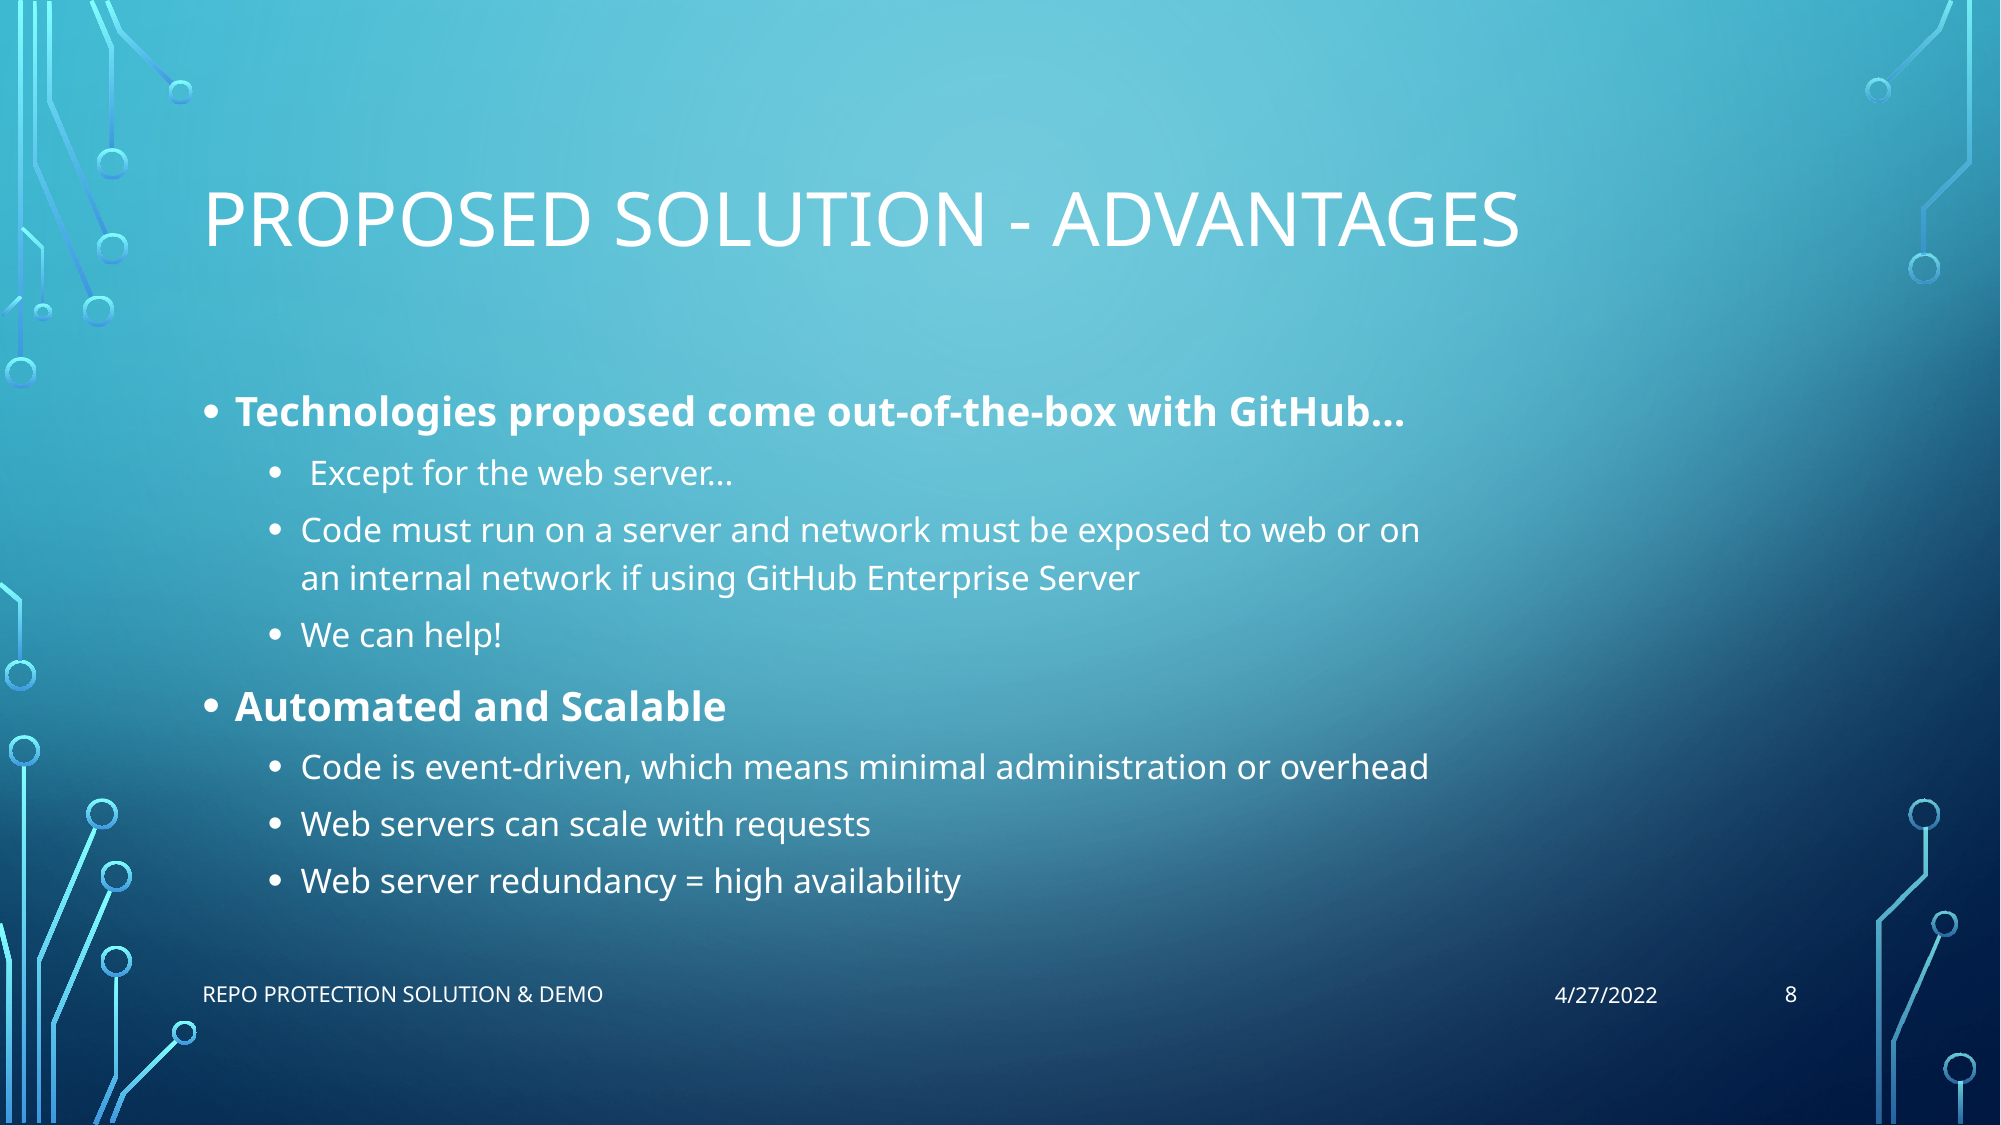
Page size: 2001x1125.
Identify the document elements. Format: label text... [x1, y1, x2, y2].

slide_number 8 [1685, 965, 1813, 1025]
list Technologies proposed come out-of-the-box with GitHub… Except for the web server… Code must run on a server and network must be exposed to web or on an internal network if using GitHub Enterprise Server We can help! Automated and Scalable Code is event-driven, which means minimal administration or overhead Web servers can scale with requests Web server redundancy = high availability [187, 369, 1450, 950]
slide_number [1223, 965, 1674, 1025]
footer Repo Protection Solution & Demo [187, 965, 1211, 1025]
title Proposed Solution - Advantages [187, 101, 1813, 344]
